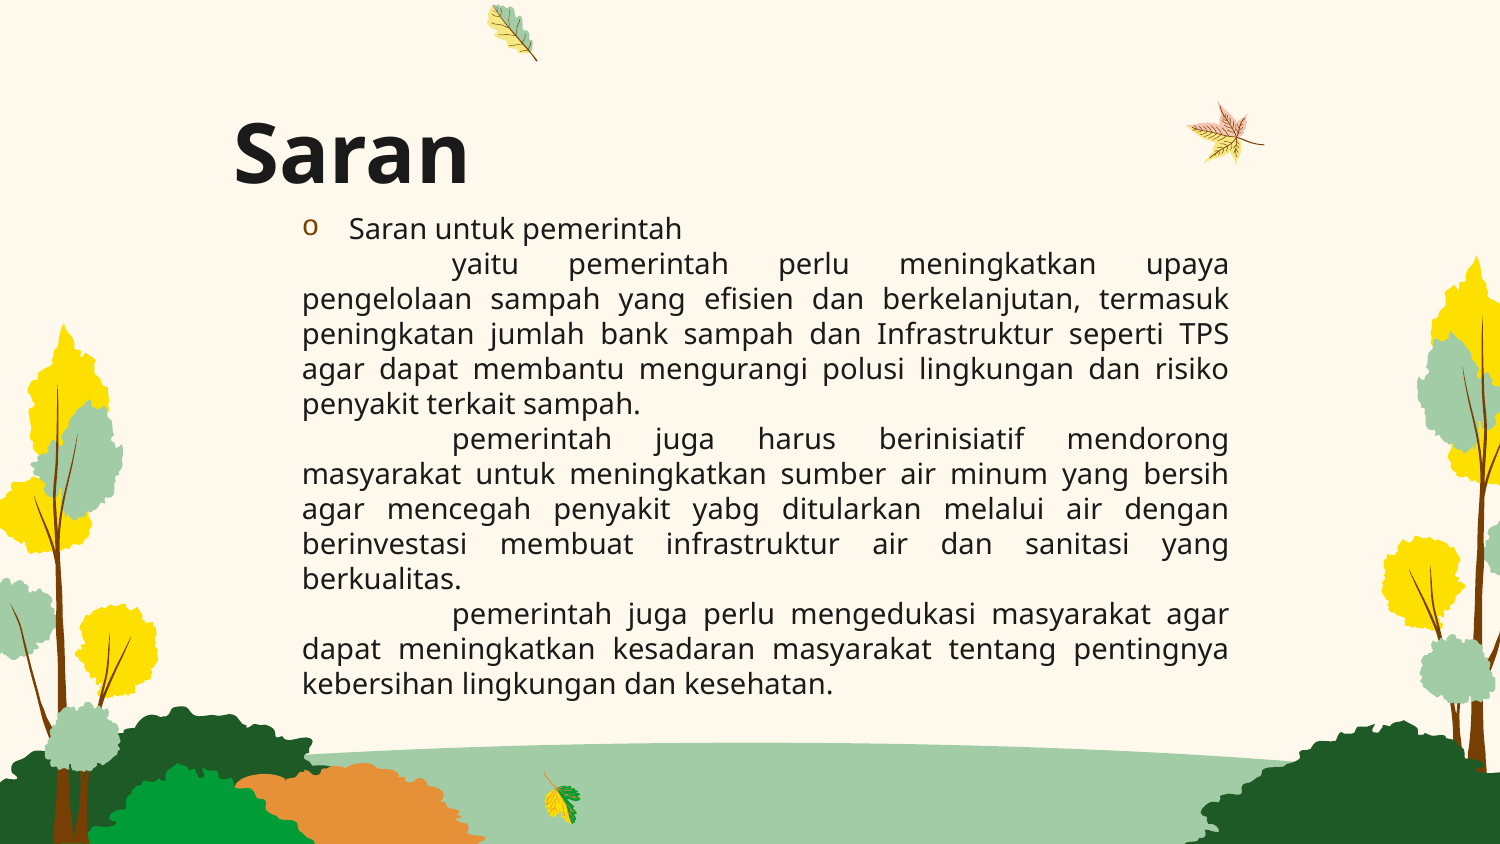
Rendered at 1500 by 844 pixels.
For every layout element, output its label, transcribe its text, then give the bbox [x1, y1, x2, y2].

title Saran [218, 85, 536, 208]
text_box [1192, 94, 1258, 176]
subtitle Saran untuk pemerintah yaitu pemerintah perlu meningkatkan upaya pengelolaan sampah yang efisien dan berkelanjutan, termasuk peningkatan jumlah bank sampah dan Infrastruktur seperti TPS agar dapat membantu mengurangi polusi lingkungan dan risiko penyakit terkait sampah. pemerintah juga harus berinisiatif mendorong masyarakat untuk meningkatkan sumber air minum yang bersih agar mencegah penyakit yabg ditularkan melalui air dengan berinvestasi membuat infrastruktur air dan sanitasi yang berkualitas. pemerintah juga perlu mengedukasi masyarakat agar dapat meningkatkan kesadaran masyarakat tentang pentingnya kebersihan lingkungan dan kesehatan. [286, 195, 1246, 721]
